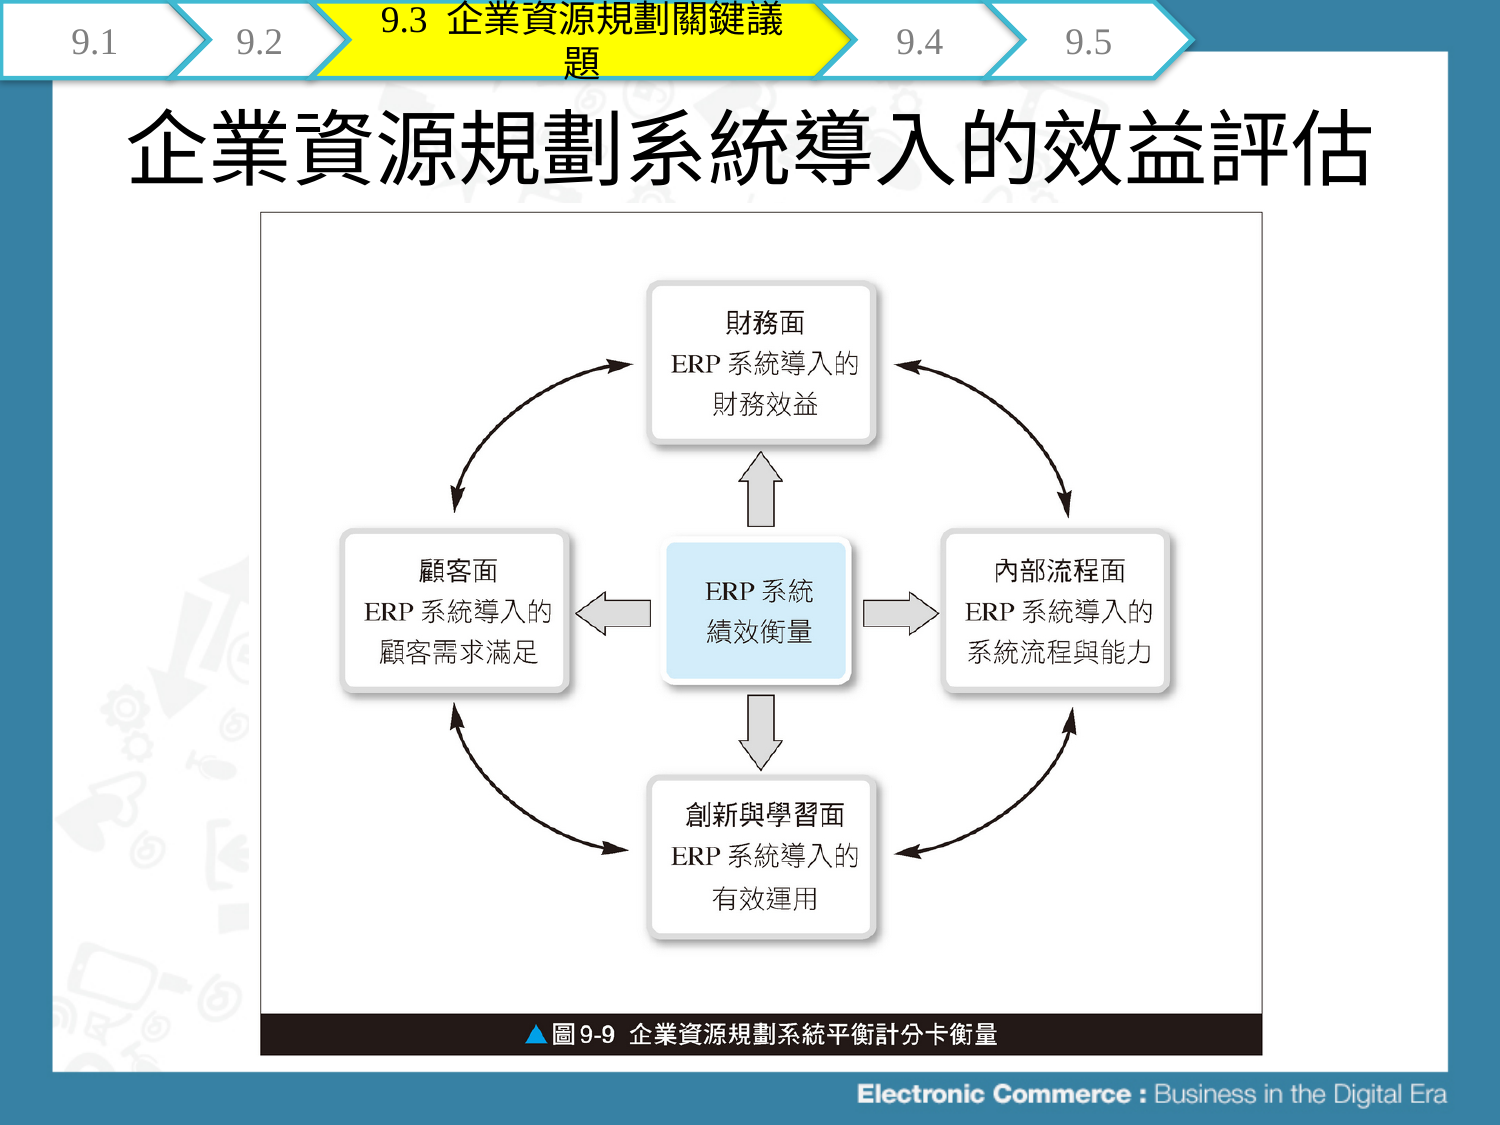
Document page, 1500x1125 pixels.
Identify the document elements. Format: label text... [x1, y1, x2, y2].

picture [0, 0, 1500, 1125]
title 企業資源規劃系統導入的效益評估 [75, 88, 552, 247]
title 企業資源規劃系統導入的效益評估 [641, 58, 1425, 247]
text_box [558, 0, 636, 202]
